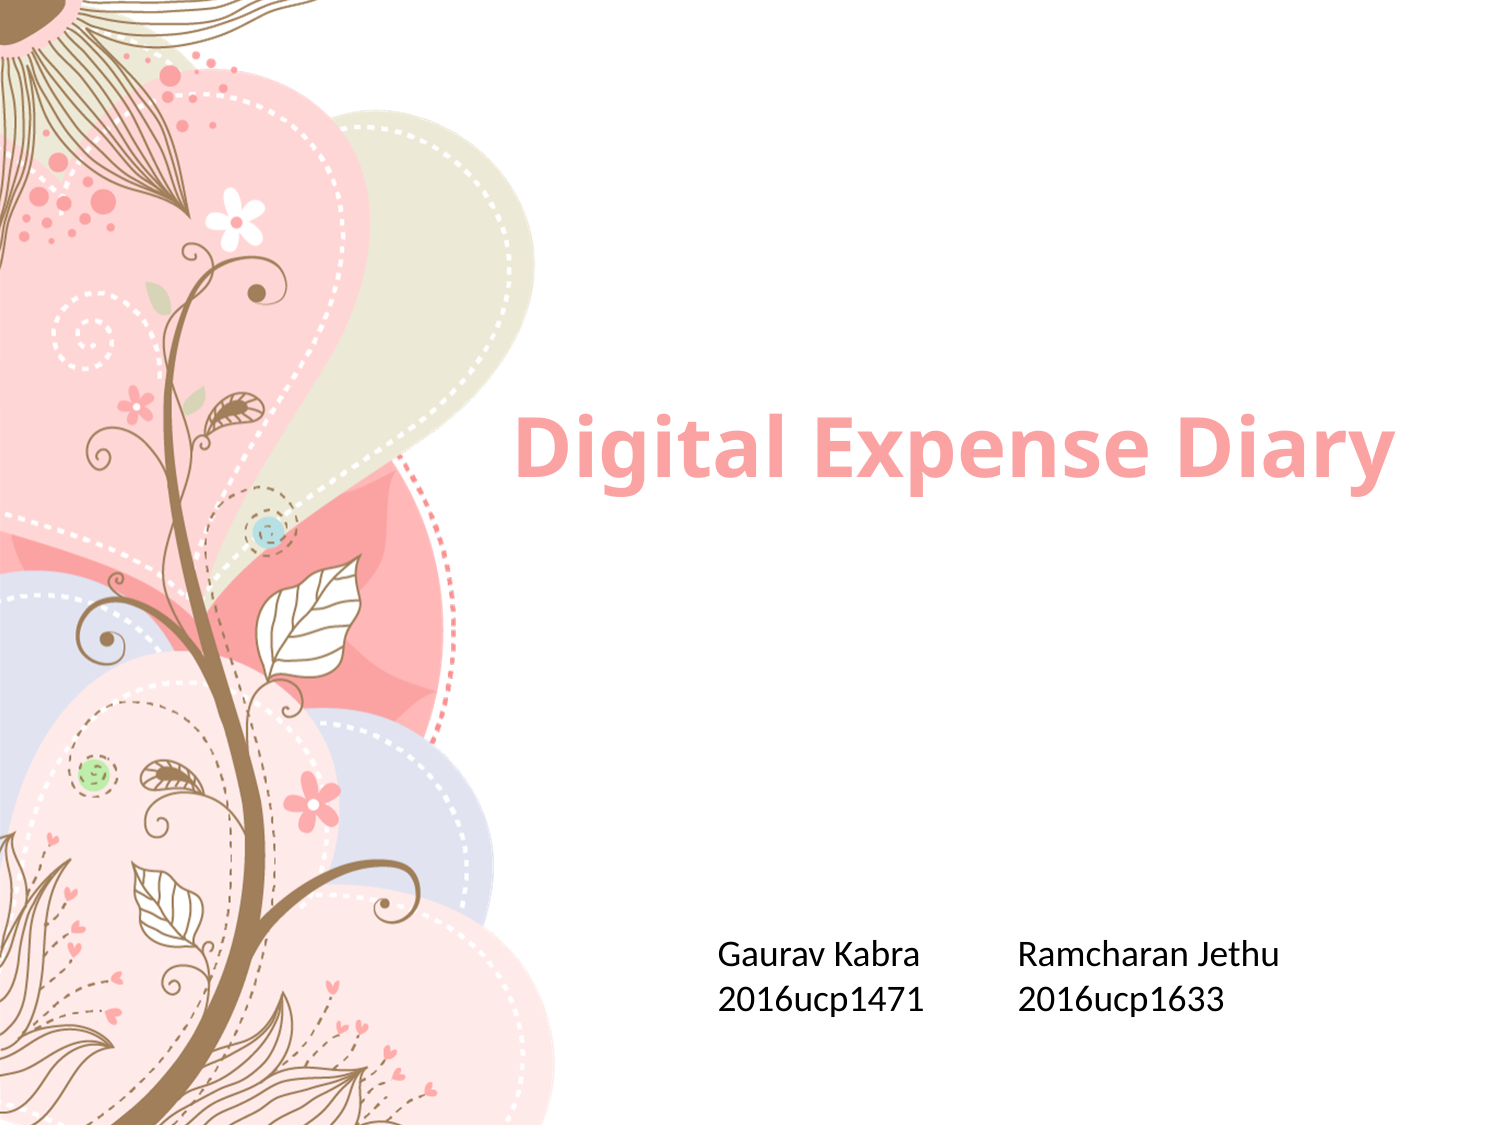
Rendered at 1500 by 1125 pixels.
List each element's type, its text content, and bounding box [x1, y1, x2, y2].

text_box Gaurav Kabra Ramcharan Jethu 2016ucp1471 2016ucp1633 [702, 921, 1409, 1027]
picture [0, 0, 584, 1125]
text_box Digital Expense Diary [584, 386, 1465, 502]
